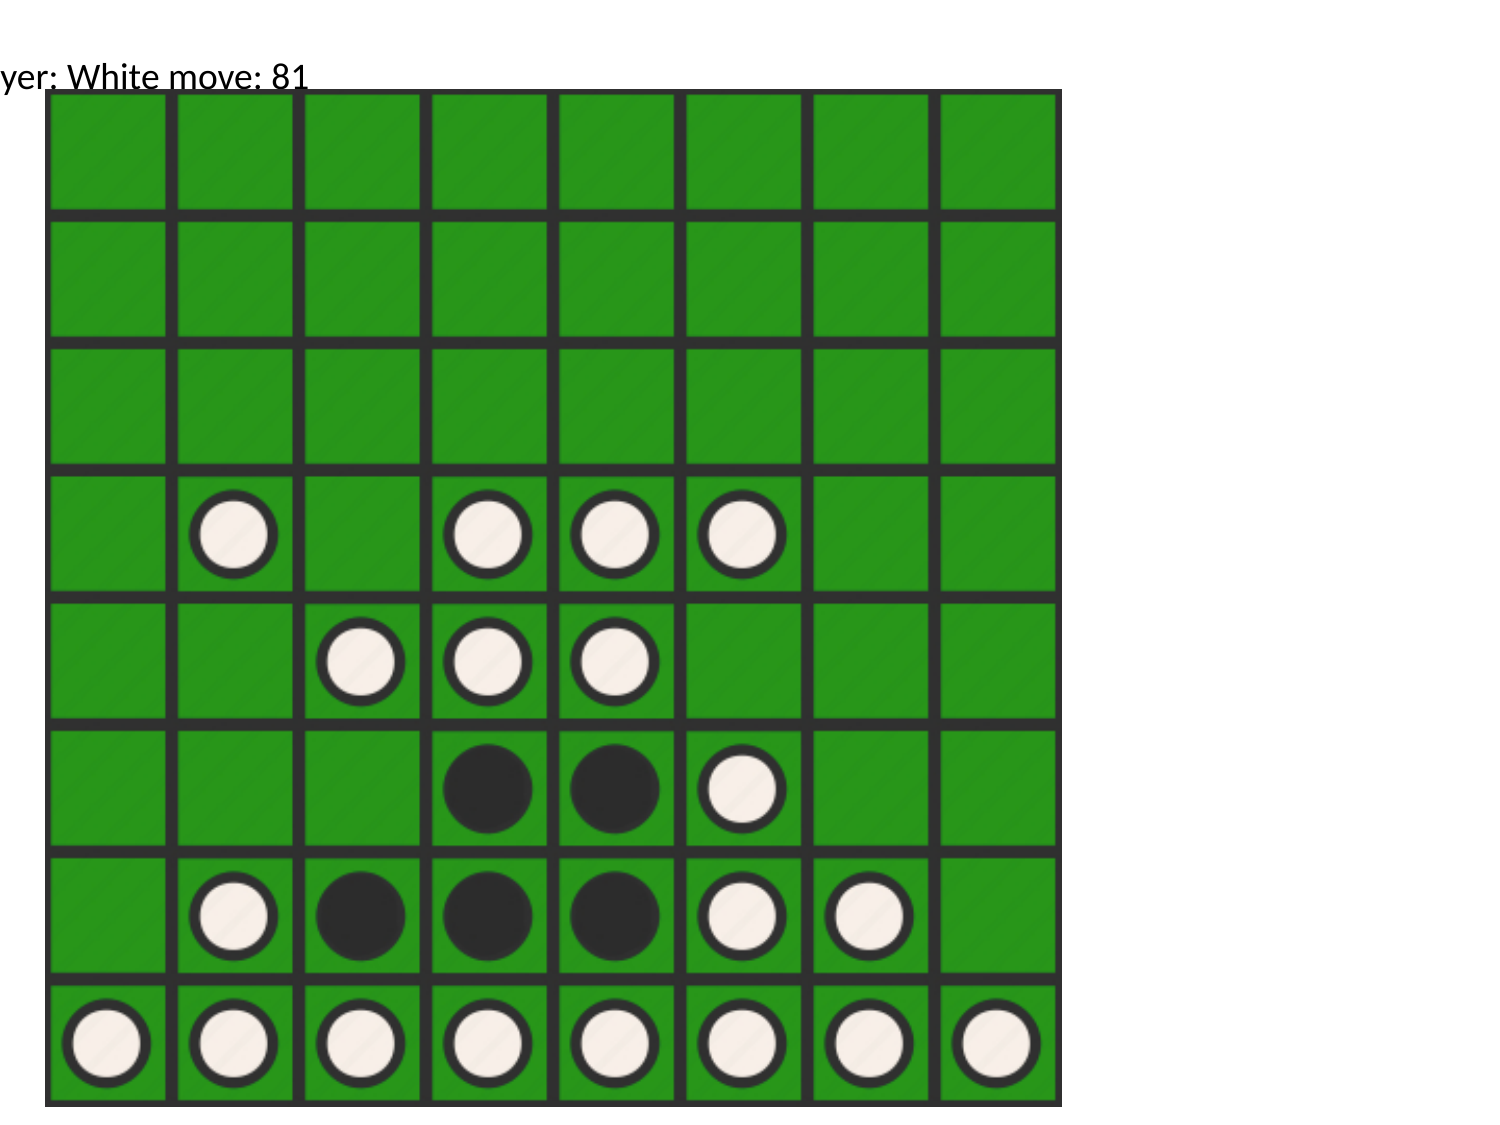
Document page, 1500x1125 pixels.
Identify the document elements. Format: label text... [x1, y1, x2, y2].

picture [44, 89, 1062, 1107]
text_box turn: 20 player: White move: 81 [0, 44, 325, 105]
